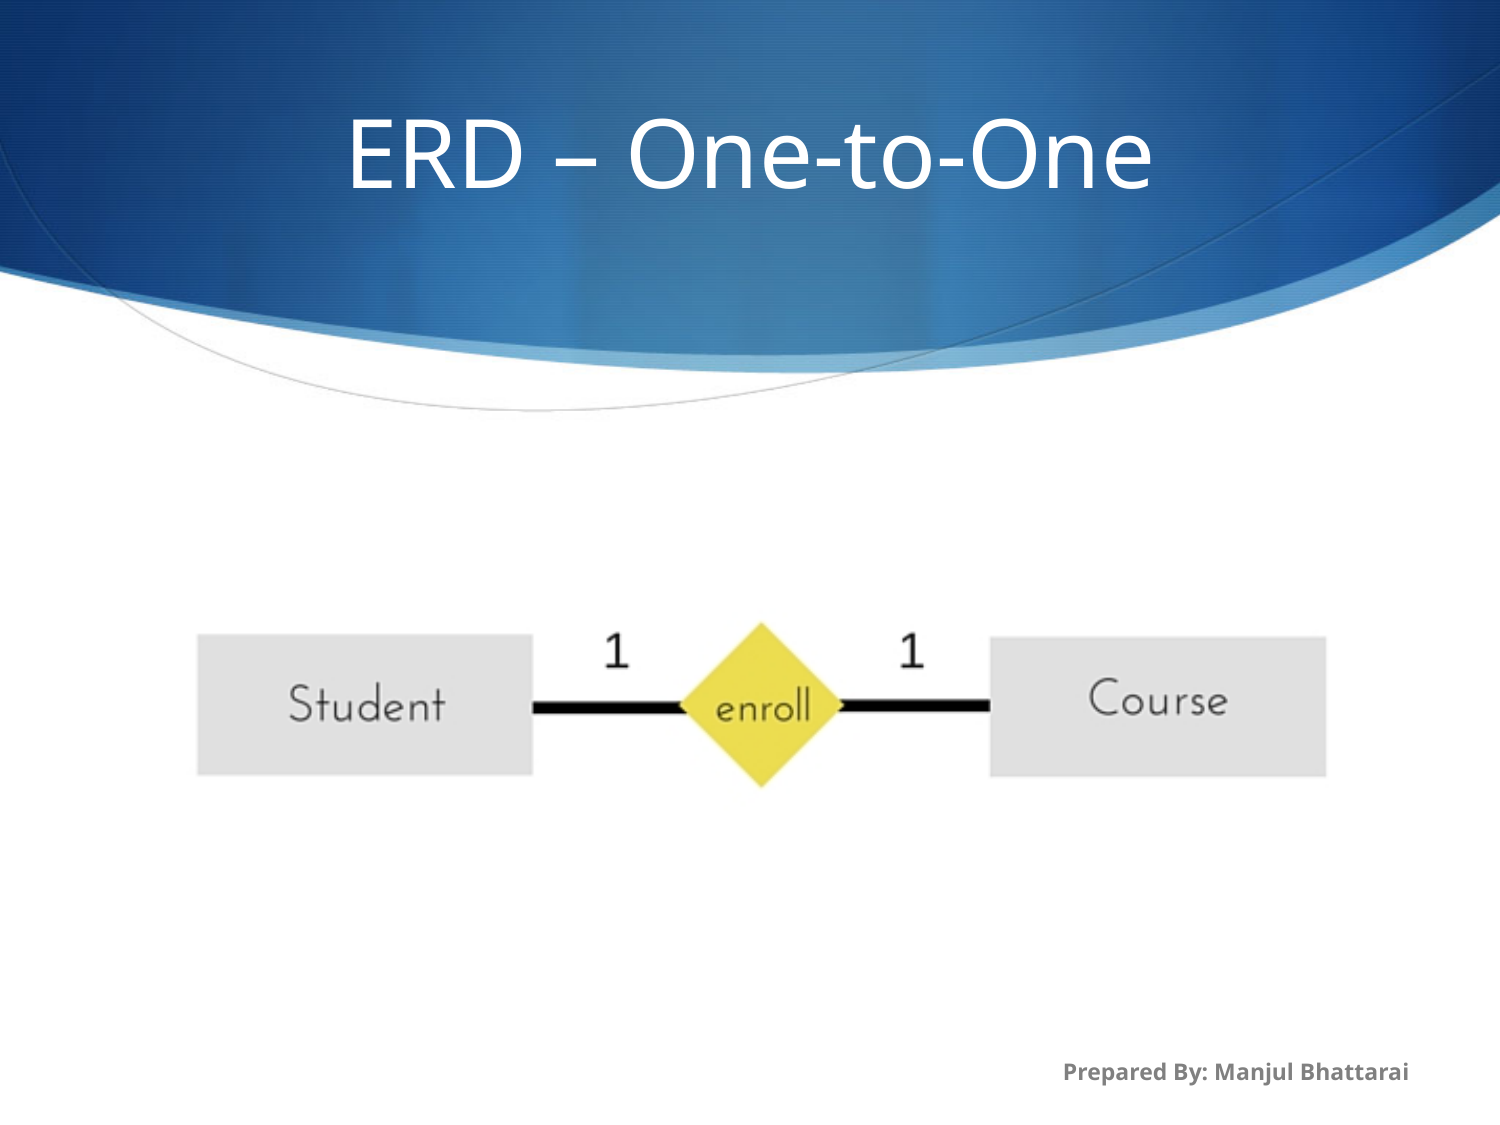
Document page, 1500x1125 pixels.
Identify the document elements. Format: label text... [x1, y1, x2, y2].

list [120, 453, 1379, 991]
title ERD – One-to-One [75, 56, 1425, 245]
picture [0, 0, 1500, 1125]
footer Prepared By: Manjul Bhattarai [949, 1042, 1425, 1103]
